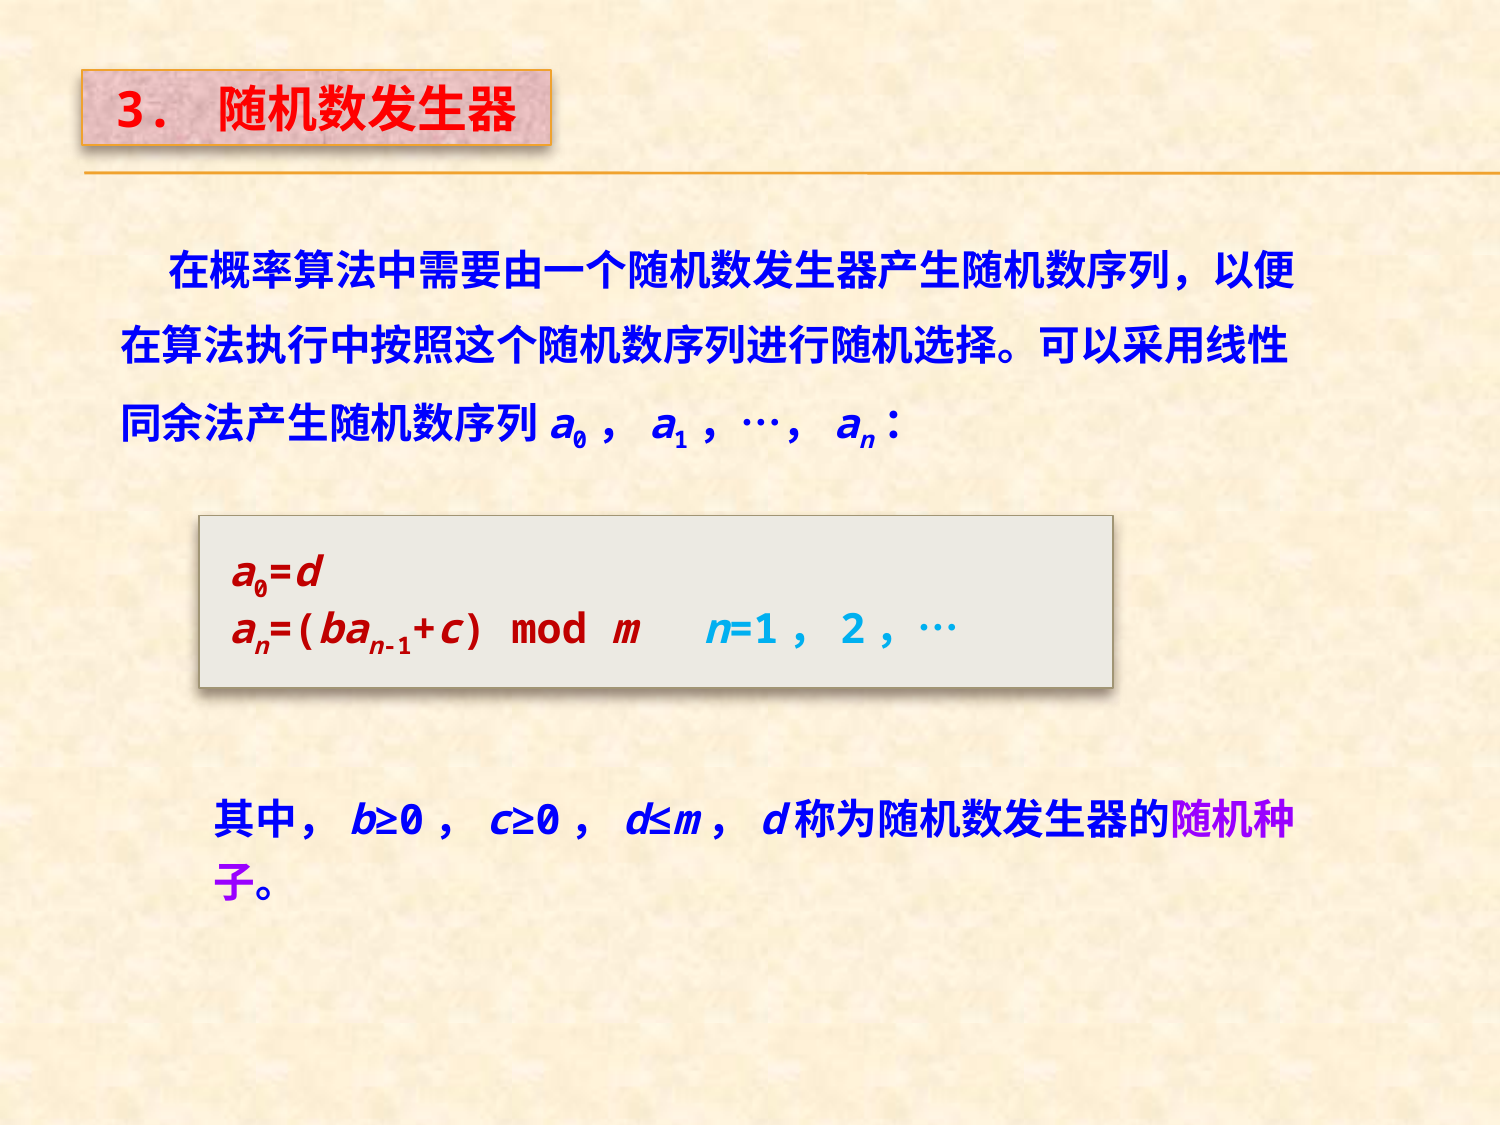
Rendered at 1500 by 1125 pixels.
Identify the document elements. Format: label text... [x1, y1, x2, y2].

text_box a0=d an=(ban-1+c) mod m n=1，2，… [198, 515, 1114, 689]
picture [0, 0, 1500, 1125]
text_box 其中，b≥0，c≥0，d≤m，d称为随机数发生器的随机种子。 [199, 773, 1348, 914]
text_box 3. 随机数发生器 [81, 69, 552, 146]
text_box 在概率算法中需要由一个随机数发生器产生随机数序列，以便在算法执行中按照这个随机数序列进行随机选择。可以采用线性同余法产生随机数序列a0，a1，…，an： [105, 210, 1313, 461]
